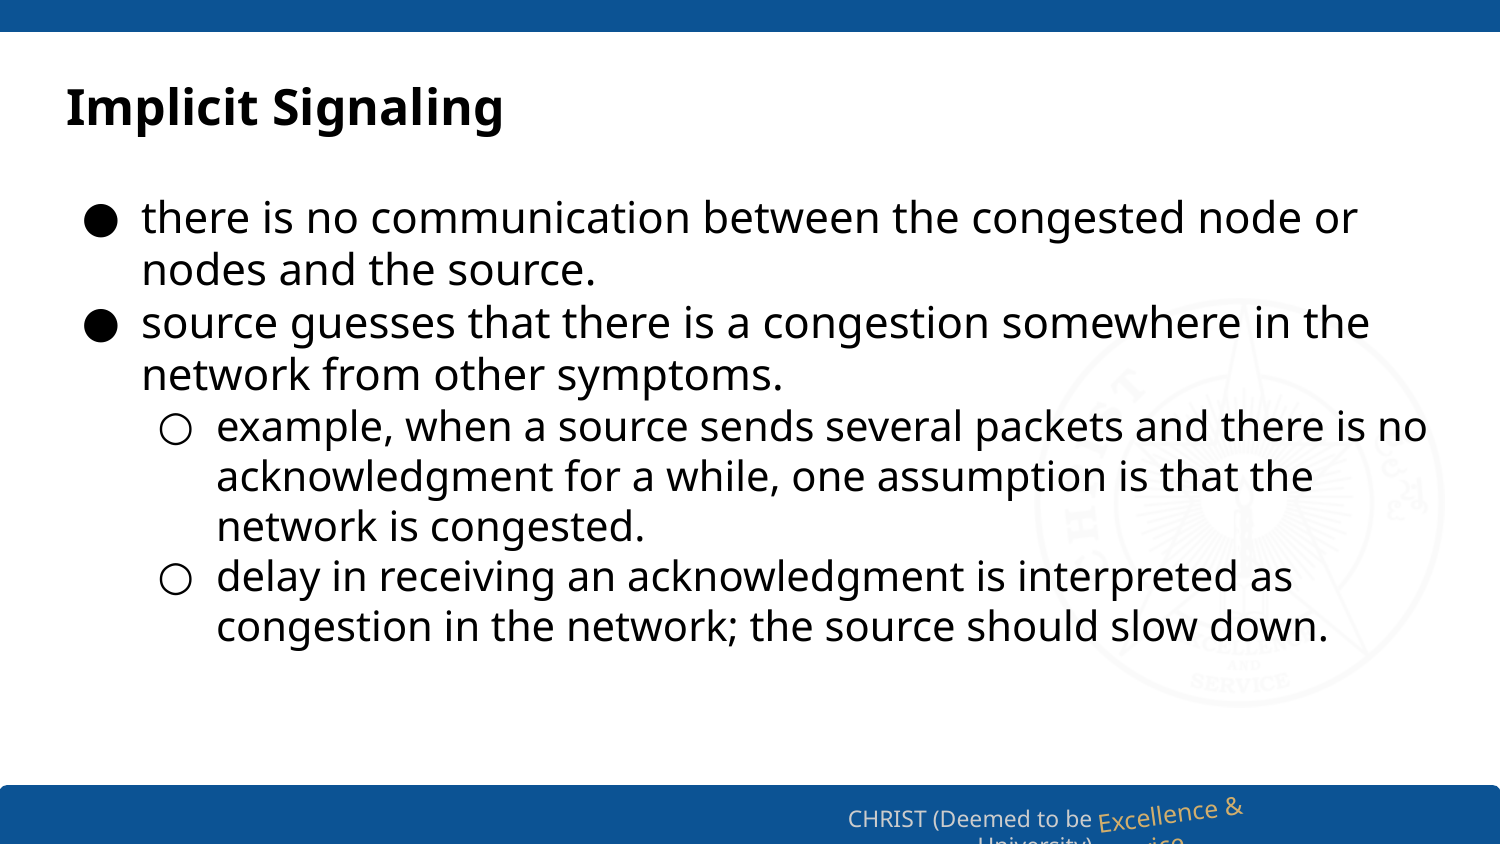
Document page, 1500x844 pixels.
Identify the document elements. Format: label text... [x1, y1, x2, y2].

list there is no communication between the congested node or nodes and the source. source guesses that there is a congestion somewhere in the network from other symptoms. example, when a source sends several packets and there is no acknowledgment for a while, one assumption is that the network is congested. delay in receiving an acknowledgment is interpreted as congestion in the network; the source should slow down. [51, 174, 1449, 750]
title Implicit Signaling [51, 60, 1449, 155]
